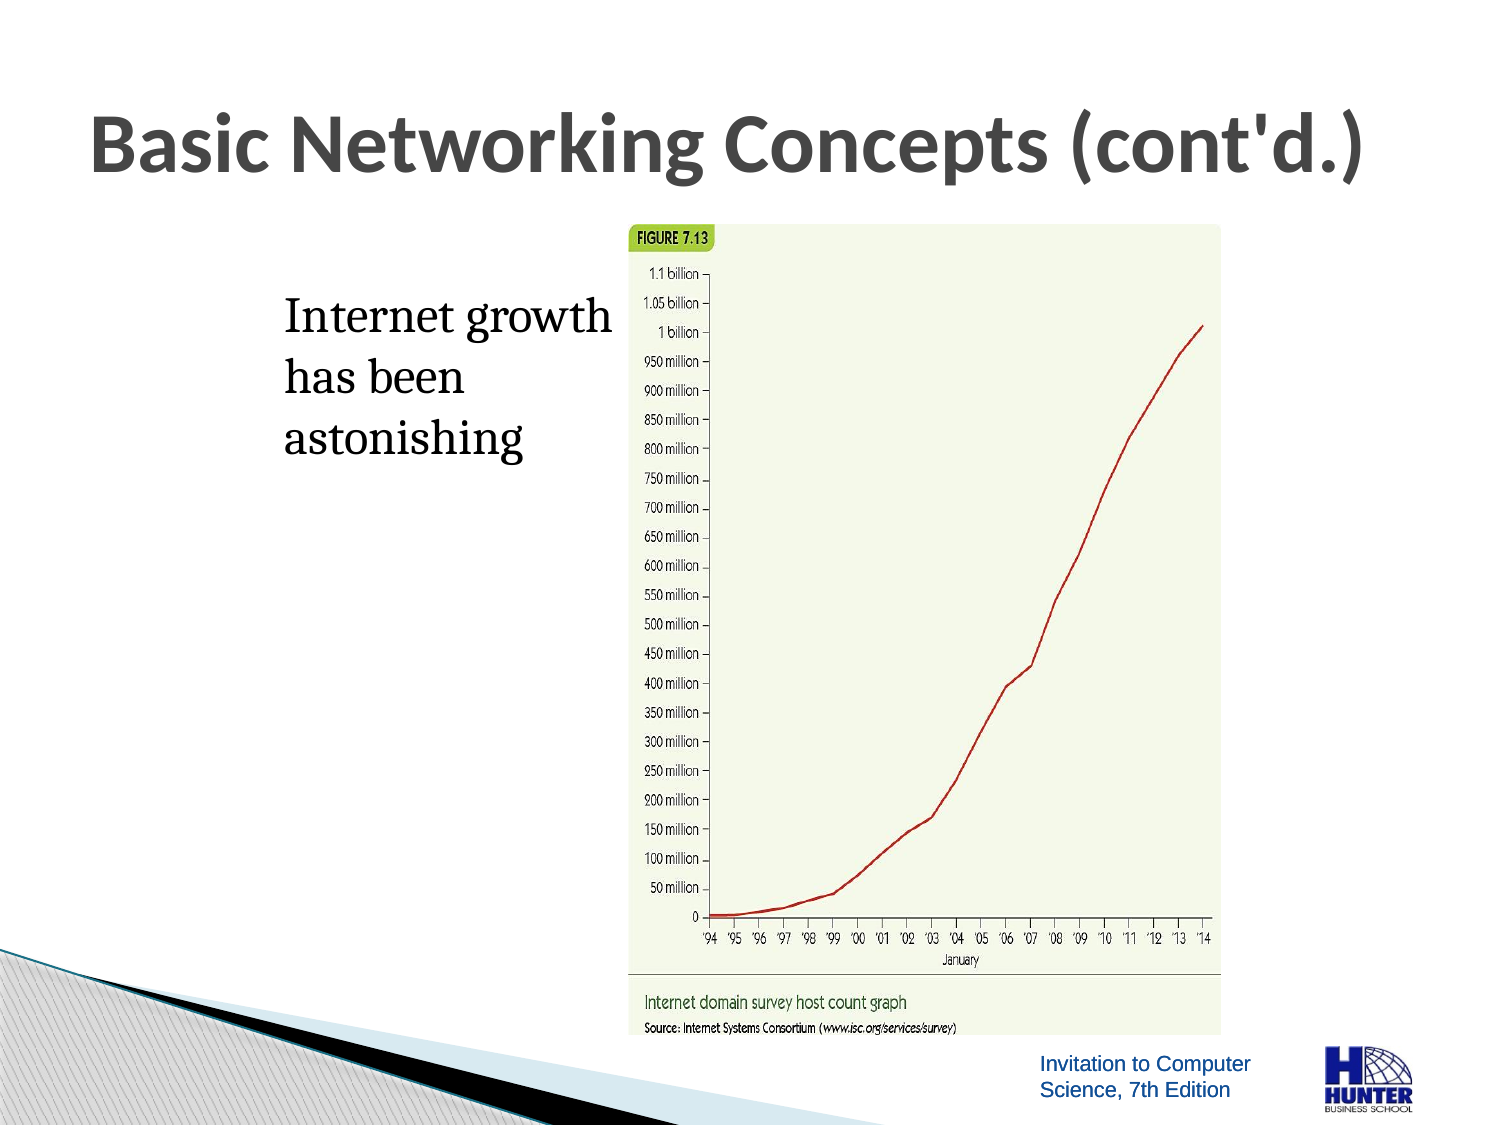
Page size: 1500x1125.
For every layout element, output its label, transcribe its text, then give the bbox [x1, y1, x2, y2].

picture [627, 224, 1221, 1036]
list Internet growth has been astonishing [206, 275, 621, 475]
title Basic Networking Concepts (cont'd.) [75, 45, 1425, 233]
picture [1325, 1046, 1413, 1113]
